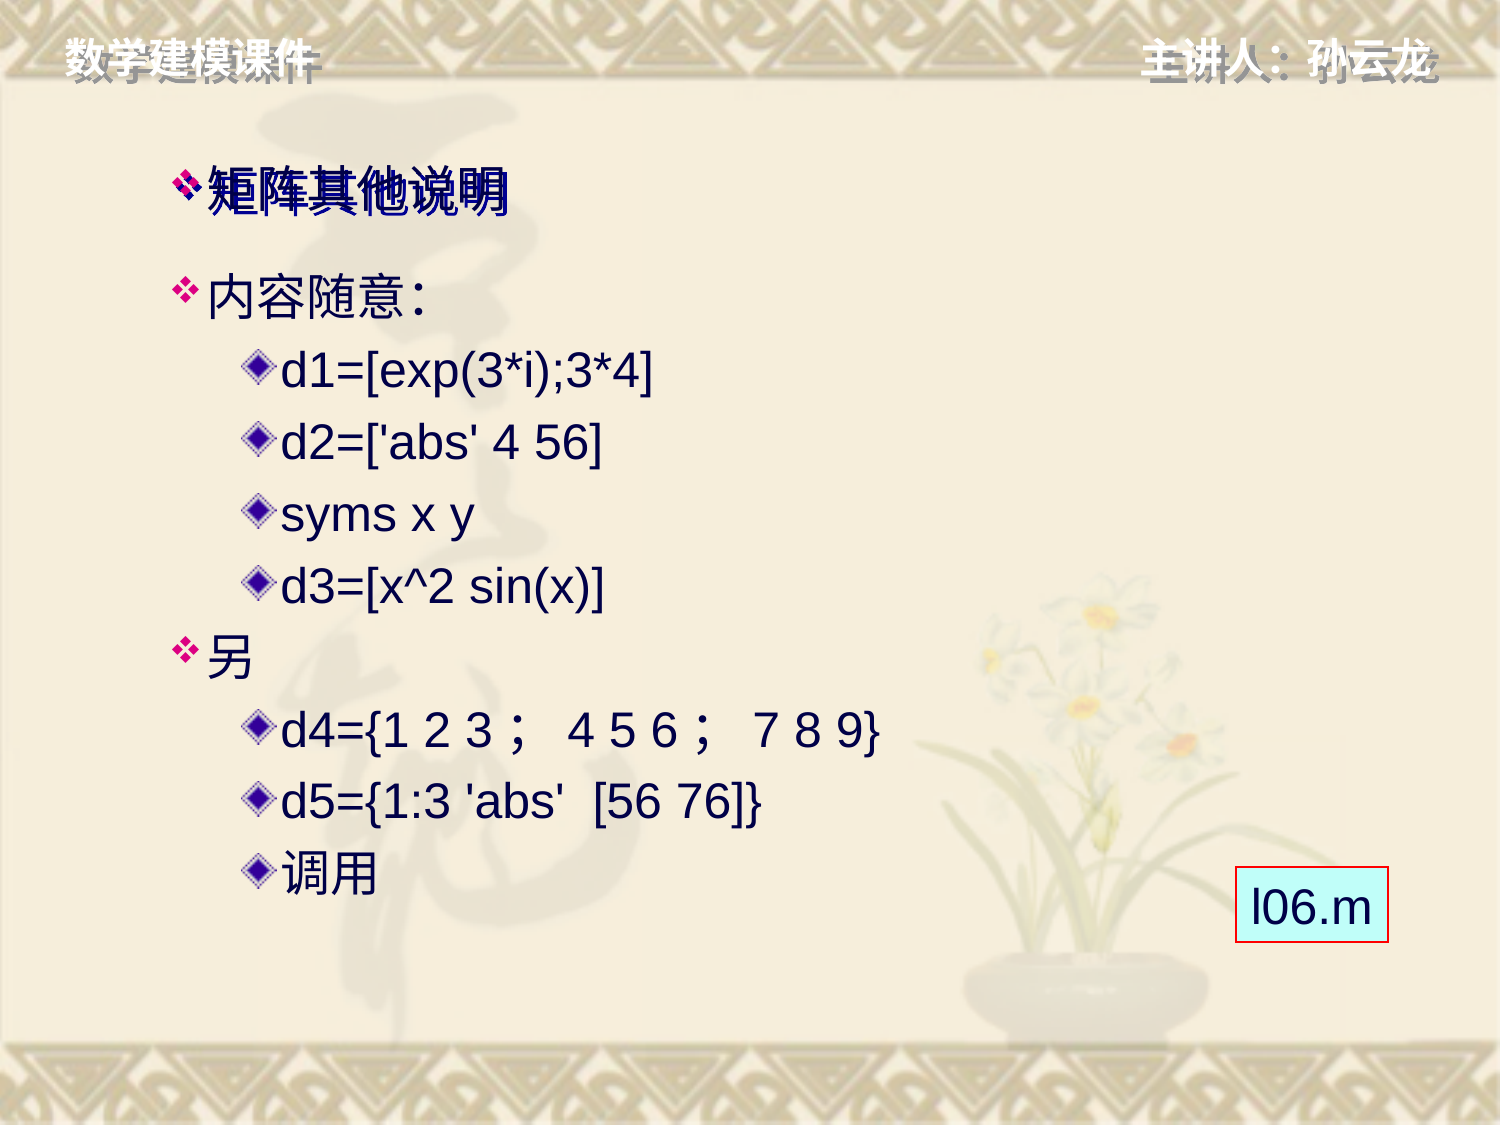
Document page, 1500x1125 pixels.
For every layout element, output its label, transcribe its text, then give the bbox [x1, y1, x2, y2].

picture [0, 0, 1500, 1125]
title 矩阵其他说明 [153, 138, 1341, 226]
list 内容随意： d1=[exp(3*i);3*4] d2=['abs' 4 56] syms x y d3=[x^2 sin(x)] 另 d4={1 2 3；4 5 6；7 8 9} d5={1:3 'abs' [56 76]} 调用 [153, 245, 1355, 908]
text_box l06.m [1236, 866, 1389, 942]
